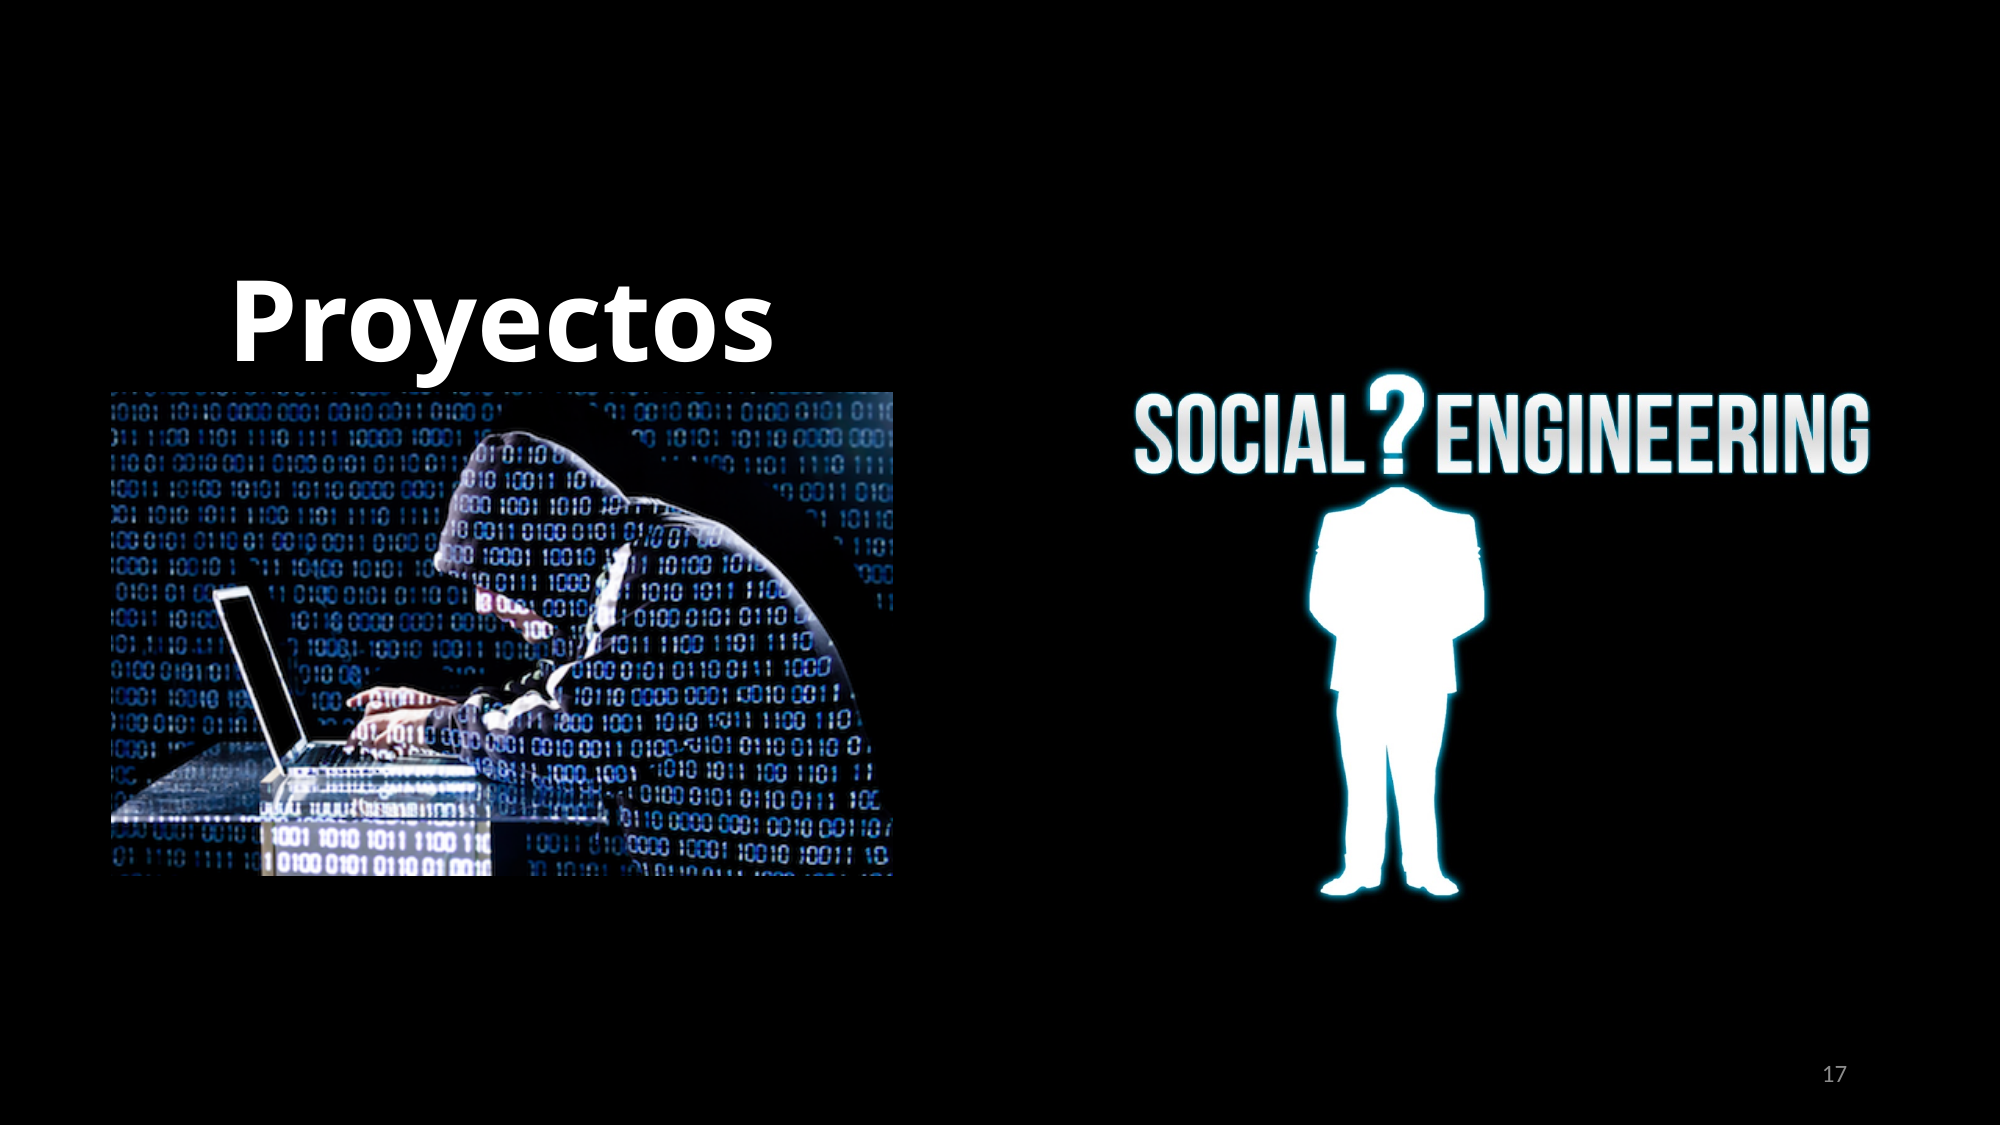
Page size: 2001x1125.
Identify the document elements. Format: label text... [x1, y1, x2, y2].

slide_number 17 [1412, 1042, 1863, 1103]
picture [111, 392, 893, 876]
picture [1003, 354, 2000, 915]
text_box Proyectos [0, 241, 1321, 392]
